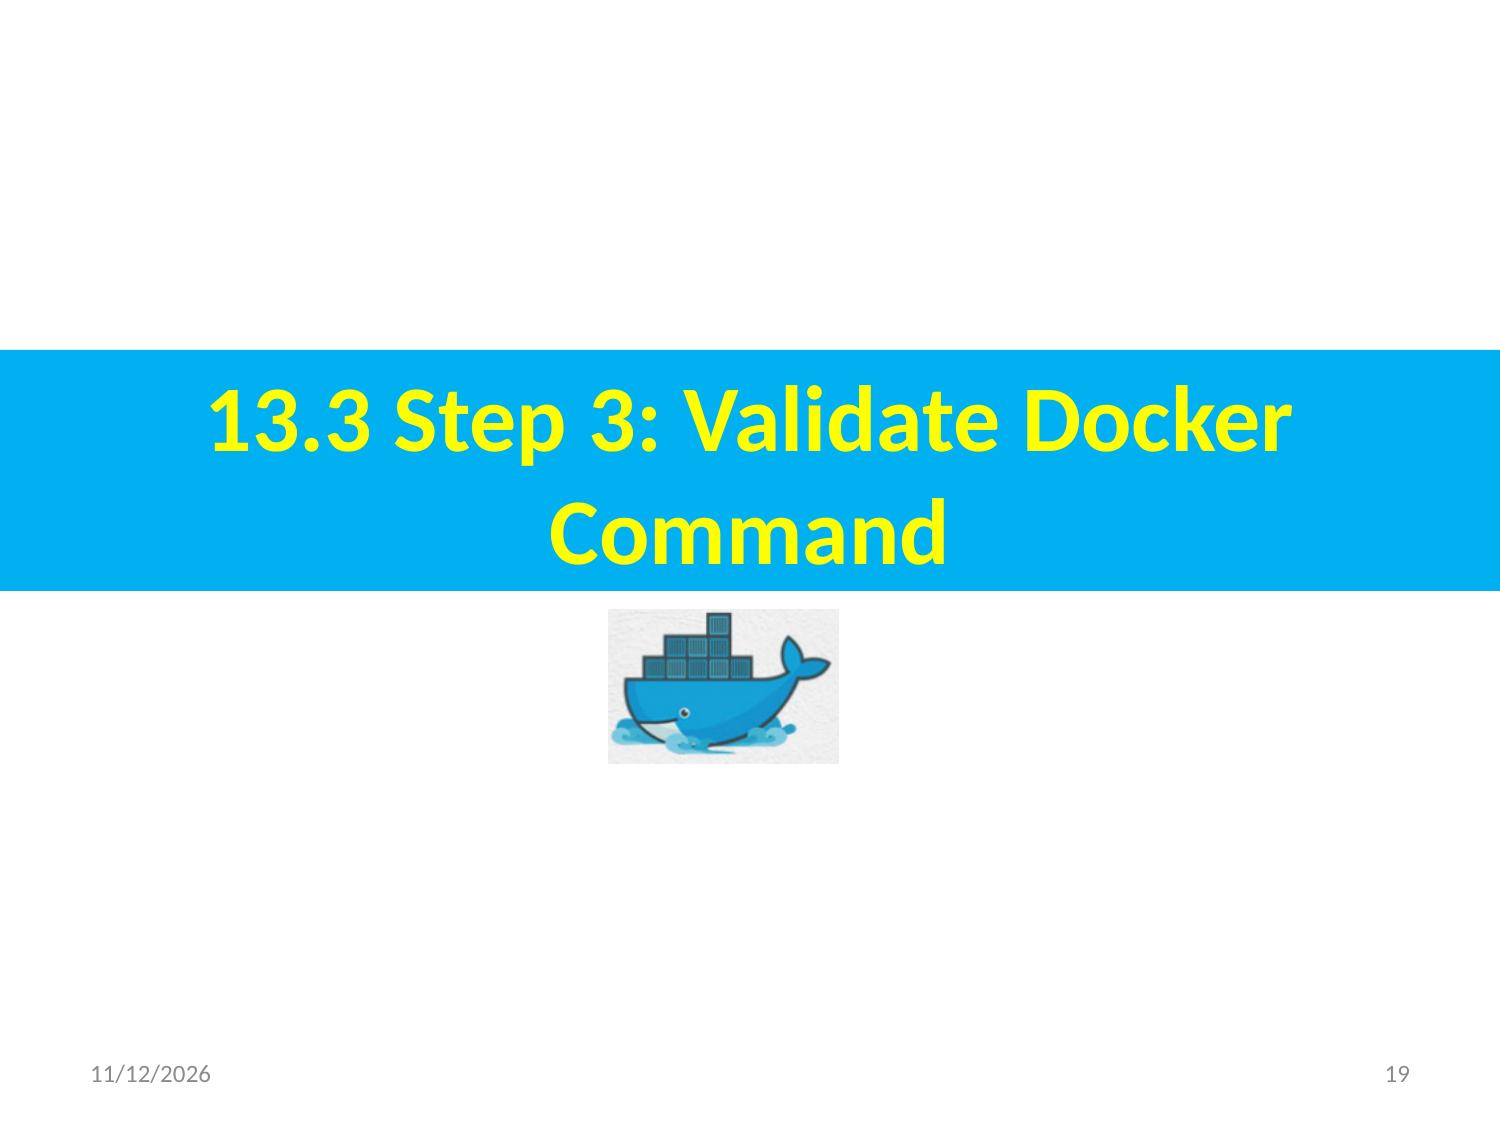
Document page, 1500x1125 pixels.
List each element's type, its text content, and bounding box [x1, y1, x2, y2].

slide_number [75, 1042, 425, 1103]
slide_number 19 [1074, 1042, 1425, 1103]
picture [607, 609, 839, 764]
title 13.3 Step 3: Validate Docker Command [0, 349, 1500, 591]
